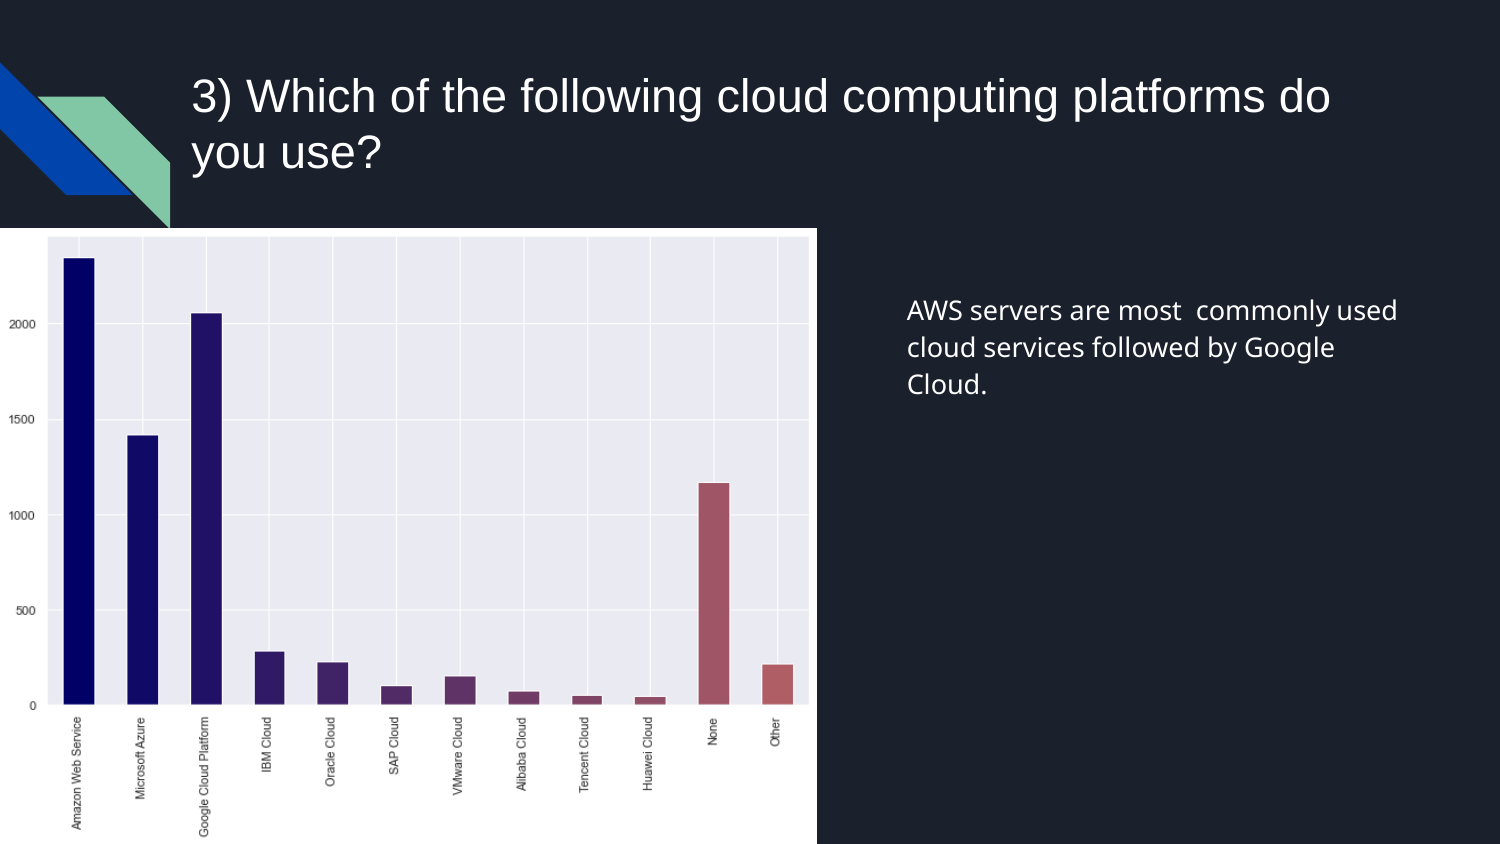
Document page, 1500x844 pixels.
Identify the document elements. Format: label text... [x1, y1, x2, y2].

title 3) Which of the following cloud computing platforms do you use? [176, 50, 1437, 201]
picture [0, 228, 817, 844]
list AWS servers are most commonly used cloud services followed by Google Cloud. [891, 273, 1429, 513]
